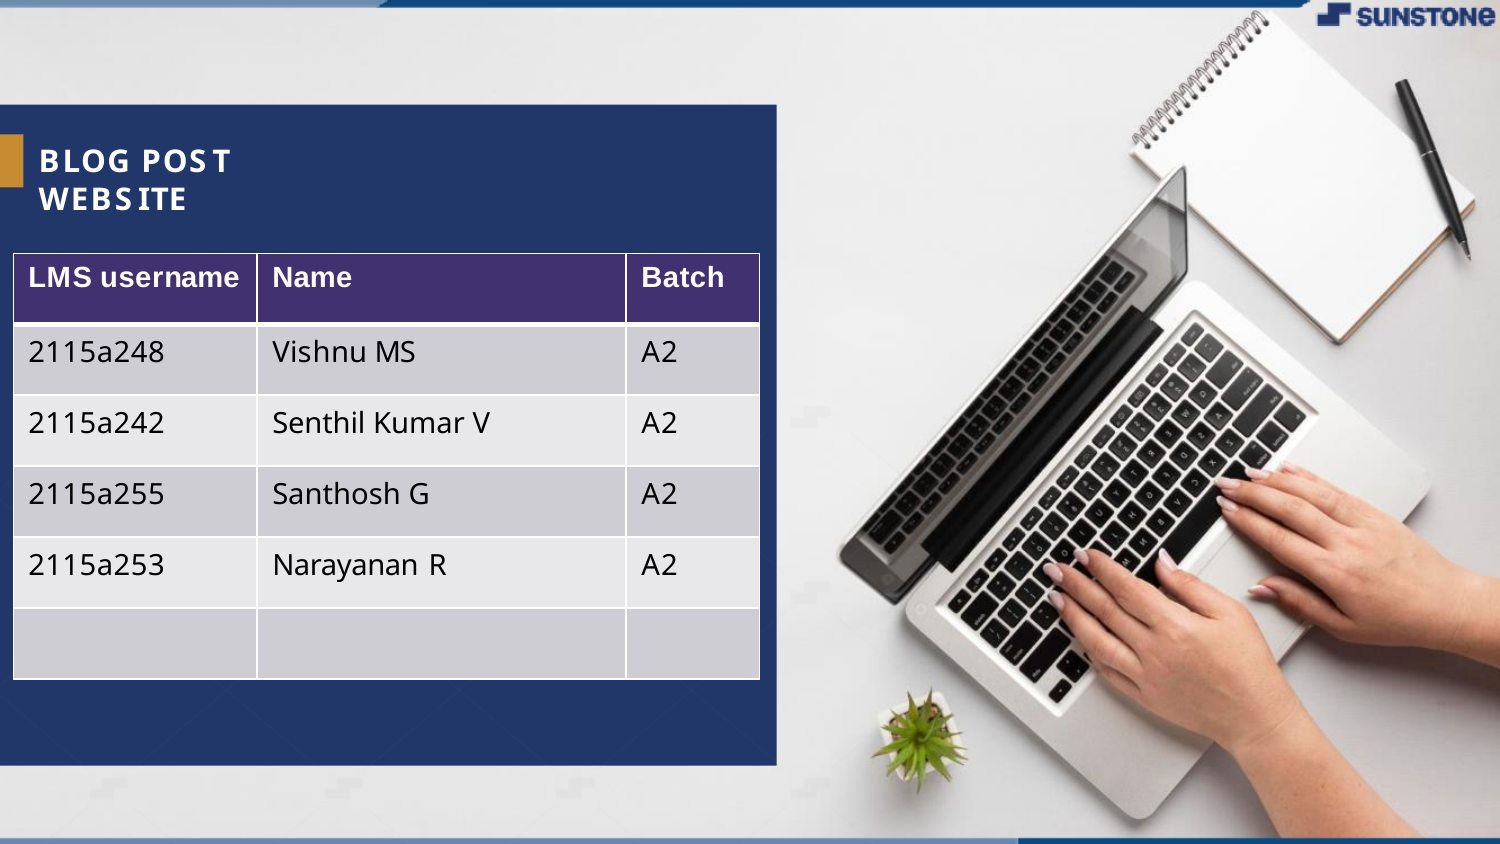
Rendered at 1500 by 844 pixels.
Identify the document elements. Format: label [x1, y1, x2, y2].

text_box [0, 0, 1500, 844]
picture [0, 404, 922, 844]
